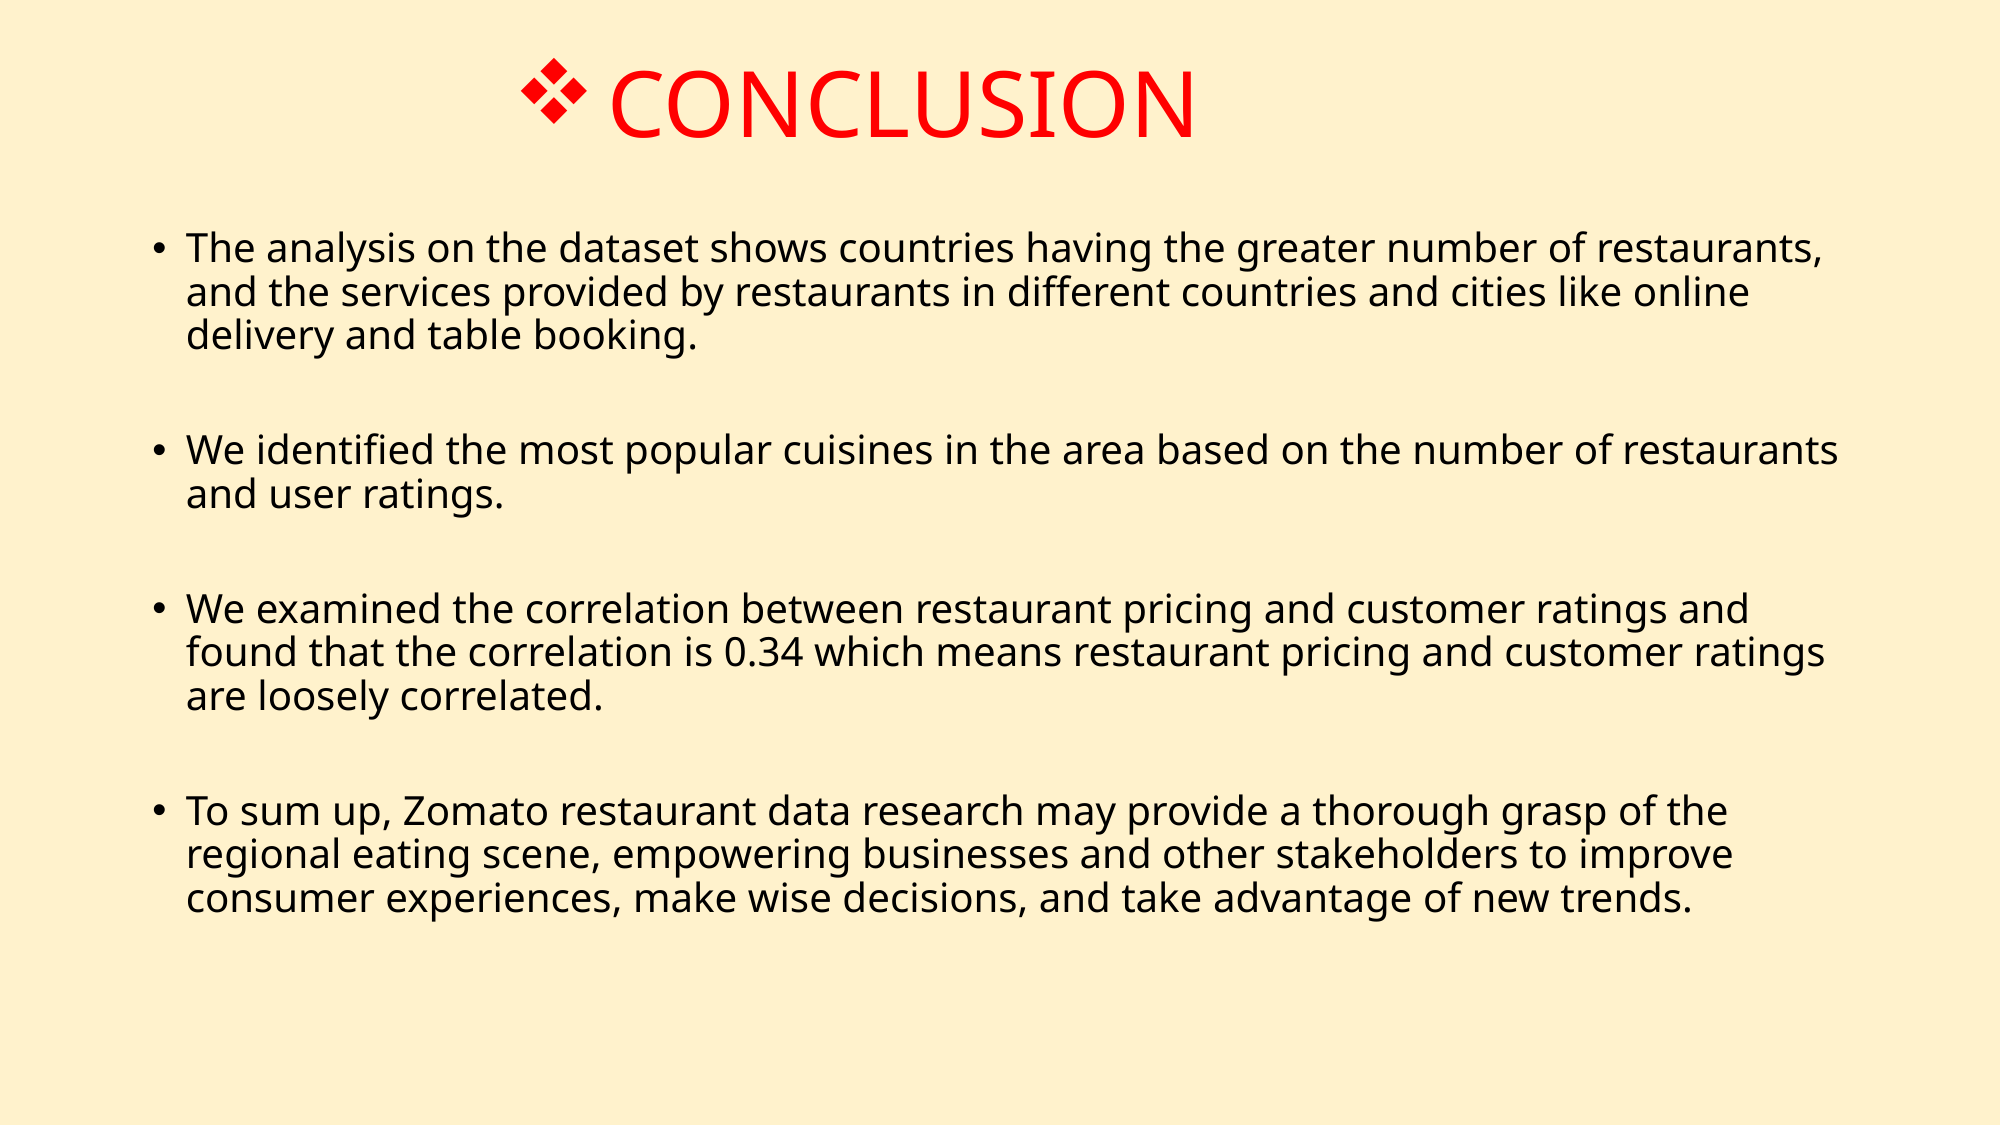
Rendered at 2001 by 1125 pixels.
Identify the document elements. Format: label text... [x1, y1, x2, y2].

title CONCLUSION [498, 19, 1362, 197]
list The analysis on the dataset shows countries having the greater number of restaurants, and the services provided by restaurants in different countries and cities like online delivery and table booking. We identified the most popular cuisines in the area based on the number of restaurants and user ratings. We examined the correlation between restaurant pricing and customer ratings and found that the correlation is 0.34 which means restaurant pricing and customer ratings are loosely correlated. To sum up, Zomato restaurant data research may provide a thorough grasp of the regional eating scene, empowering businesses and other stakeholders to improve consumer experiences, make wise decisions, and take advantage of new trends. [137, 220, 1863, 935]
